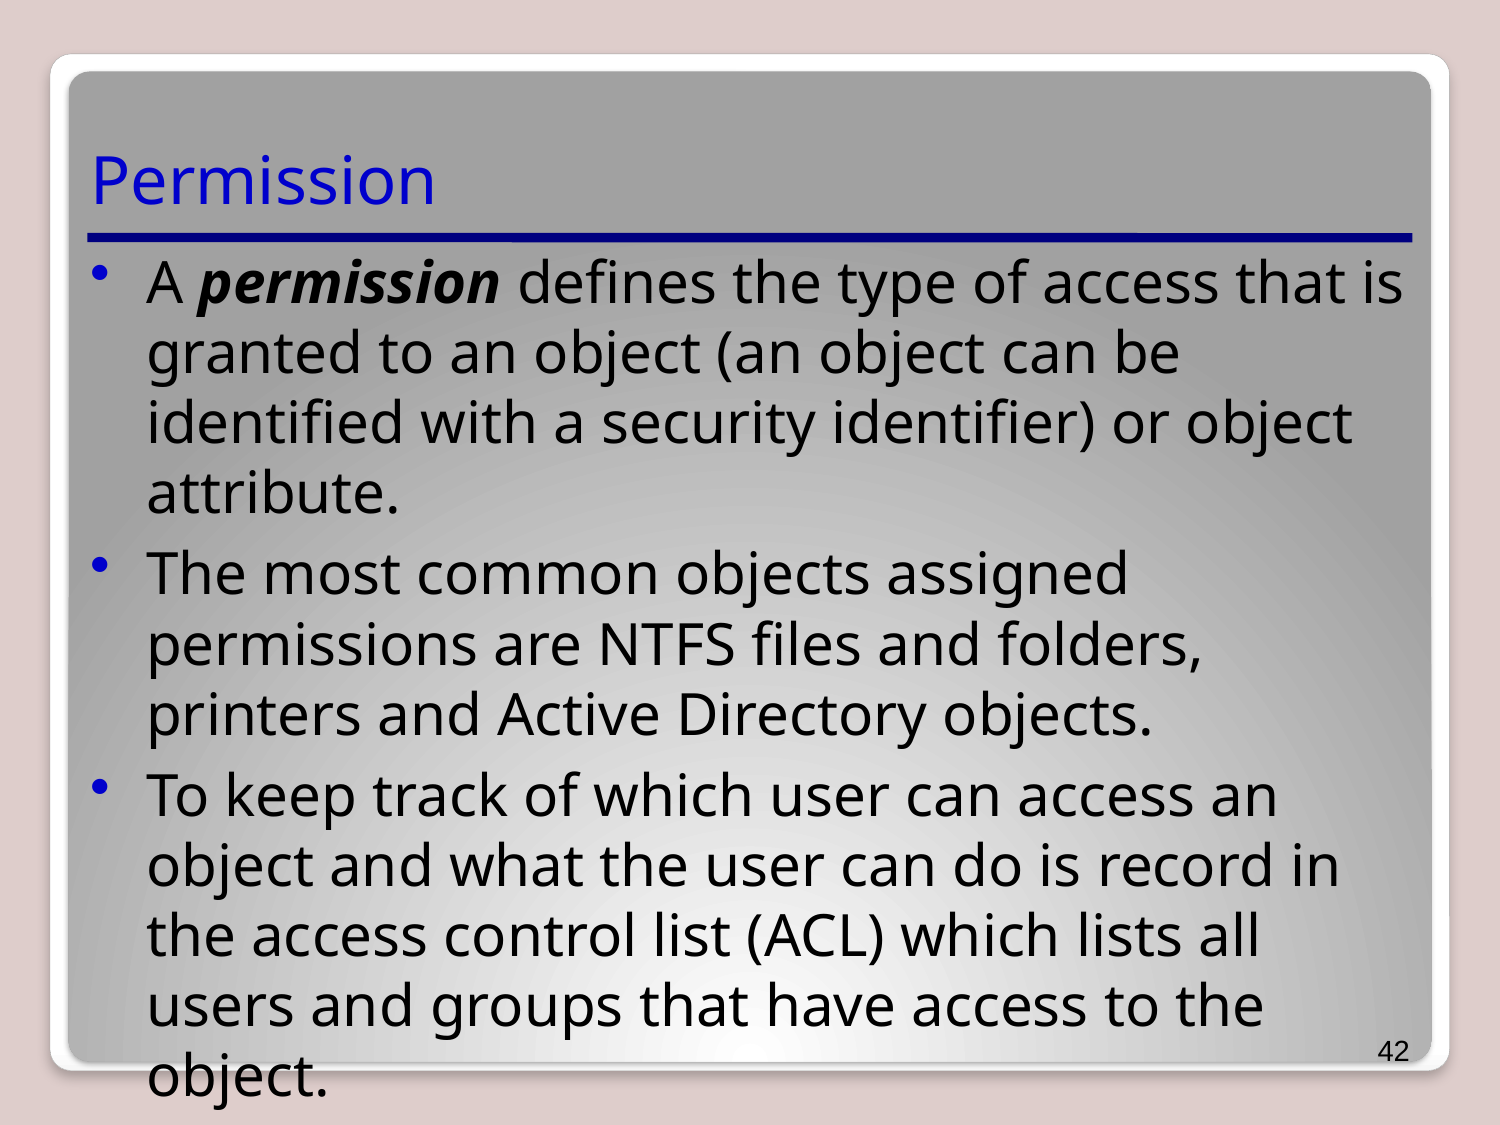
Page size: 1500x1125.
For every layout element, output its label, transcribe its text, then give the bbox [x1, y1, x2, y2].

list A permission defines the type of access that is granted to an object (an object can be identified with a security identifier) or object attribute. The most common objects assigned permissions are NTFS files and folders, printers and Active Directory objects. To keep track of which user can access an object and what the user can do is record in the access control list (ACL) which lists all users and groups that have access to the object. [74, 237, 1426, 1063]
slide_number 42 [1074, 1024, 1426, 1103]
title Permission [74, 74, 1426, 226]
